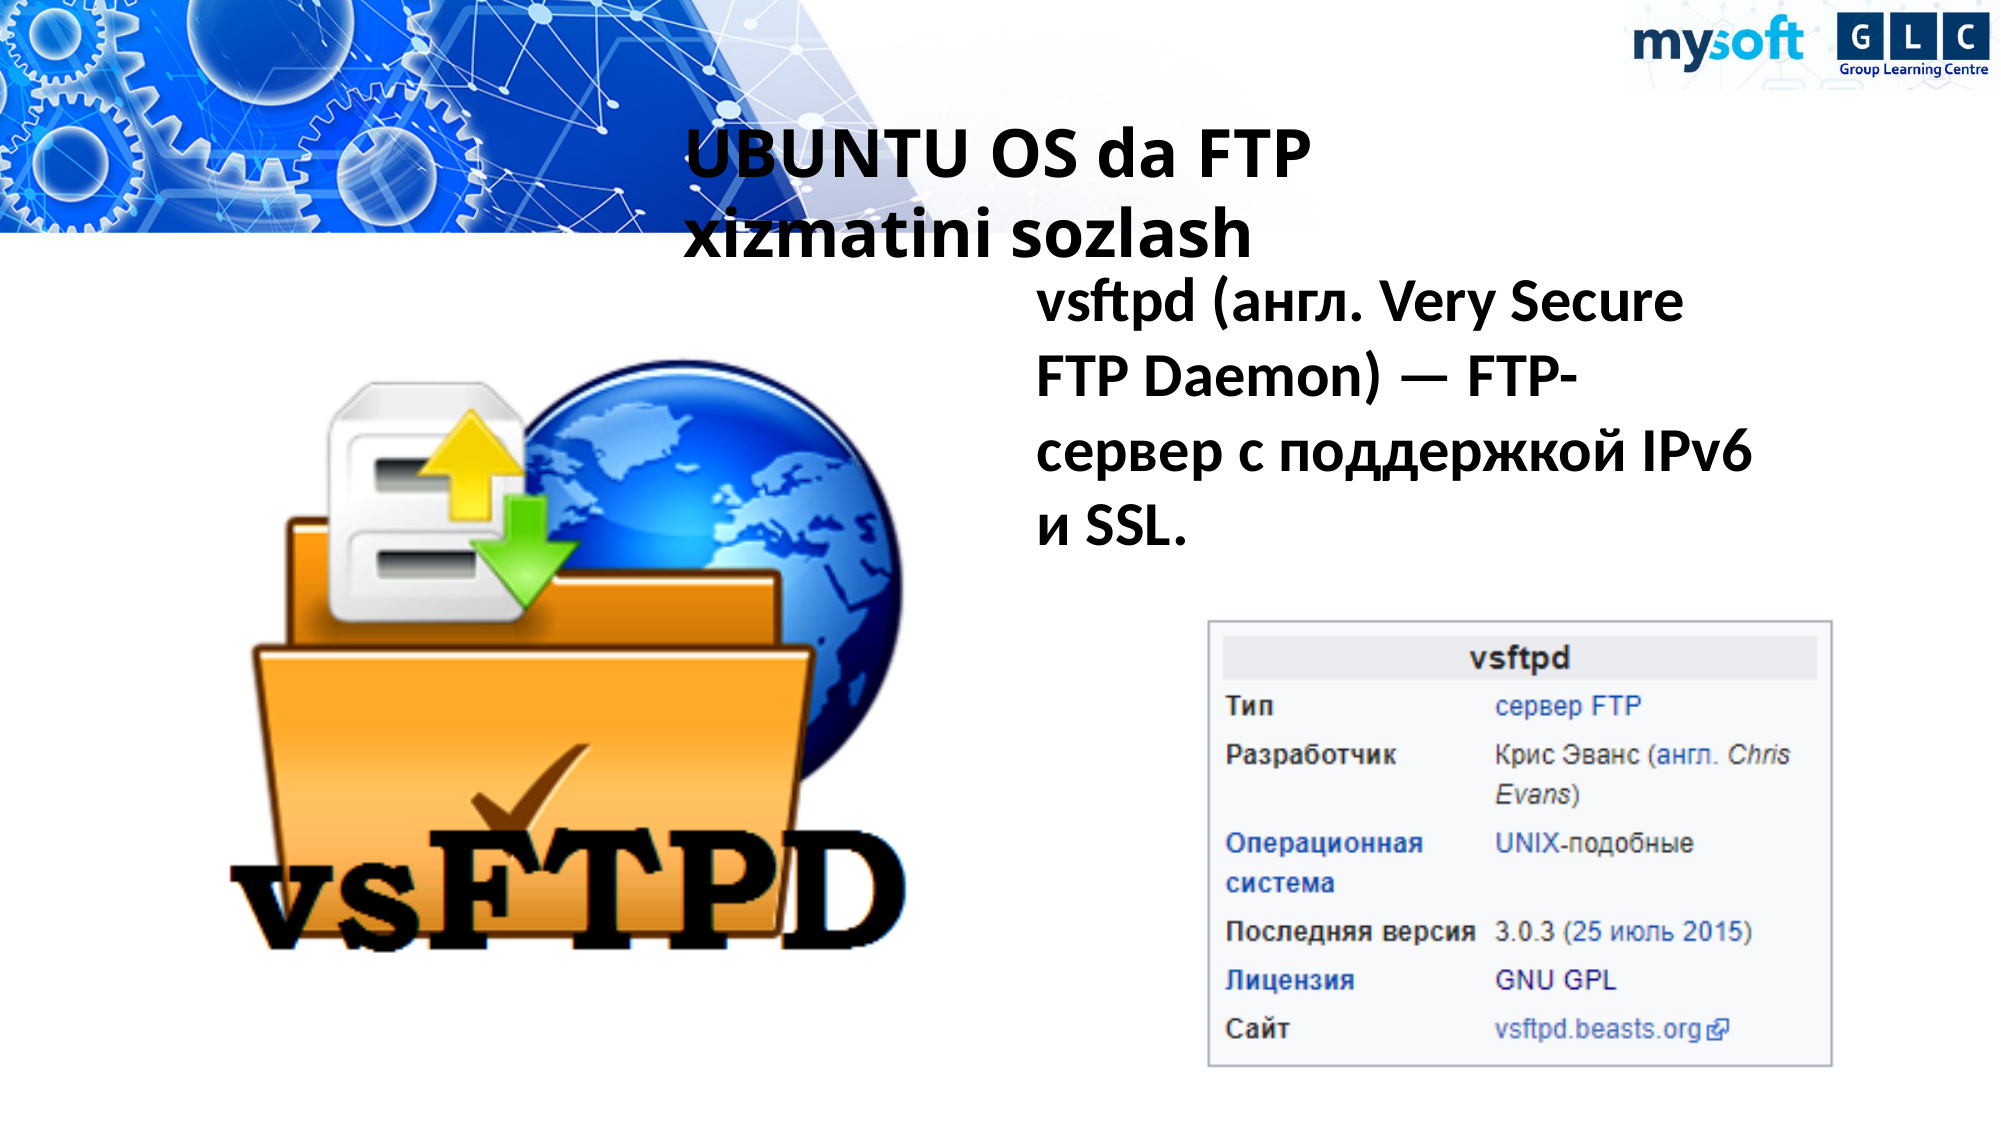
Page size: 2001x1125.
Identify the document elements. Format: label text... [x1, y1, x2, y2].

text_box vsftpd (англ. Very Secure FTP Daemon) — FTP-сервер с поддержкой IPv6 и SSL. [1022, 251, 1770, 566]
picture [0, 0, 2001, 1125]
text_box UBUNTU OS da FTP xizmatini sozlash [668, 103, 1604, 279]
